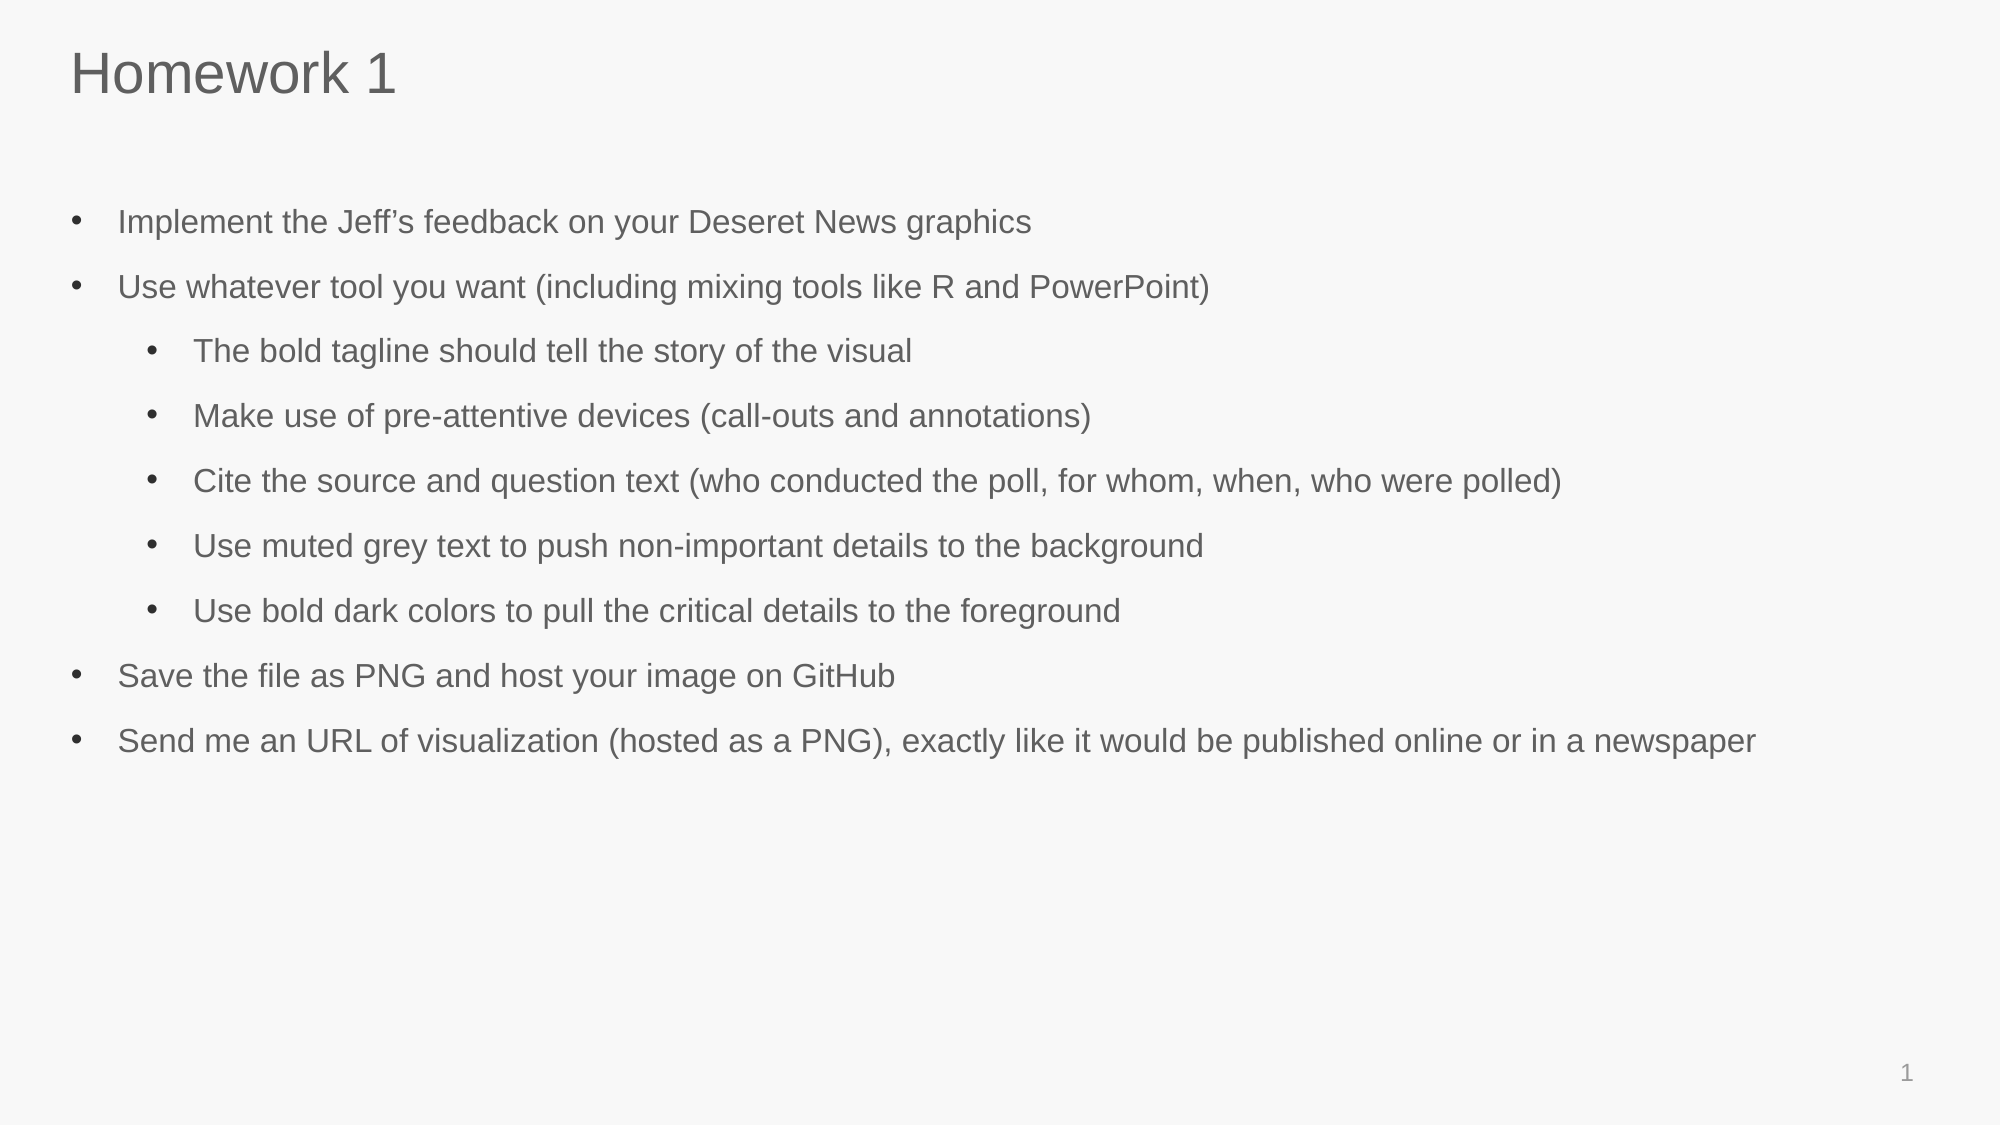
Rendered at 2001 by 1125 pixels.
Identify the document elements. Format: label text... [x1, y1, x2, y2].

slide_number 1 [1479, 1041, 1930, 1102]
title Homework 1 [70, 45, 1930, 180]
list Implement the Jeff’s feedback on your Deseret News graphics Use whatever tool you want (including mixing tools like R and PowerPoint) The bold tagline should tell the story of the visual Make use of pre-attentive devices (call-outs and annotations) Cite the source and question text (who conducted the poll, for whom, when, who were polled) Use muted grey text to push non-important details to the background Use bold dark colors to pull the critical details to the foreground Save the file as PNG and host your image on GitHub Send me an URL of visualization (hosted as a PNG), exactly like it would be published online or in a newspaper [70, 200, 1930, 1042]
